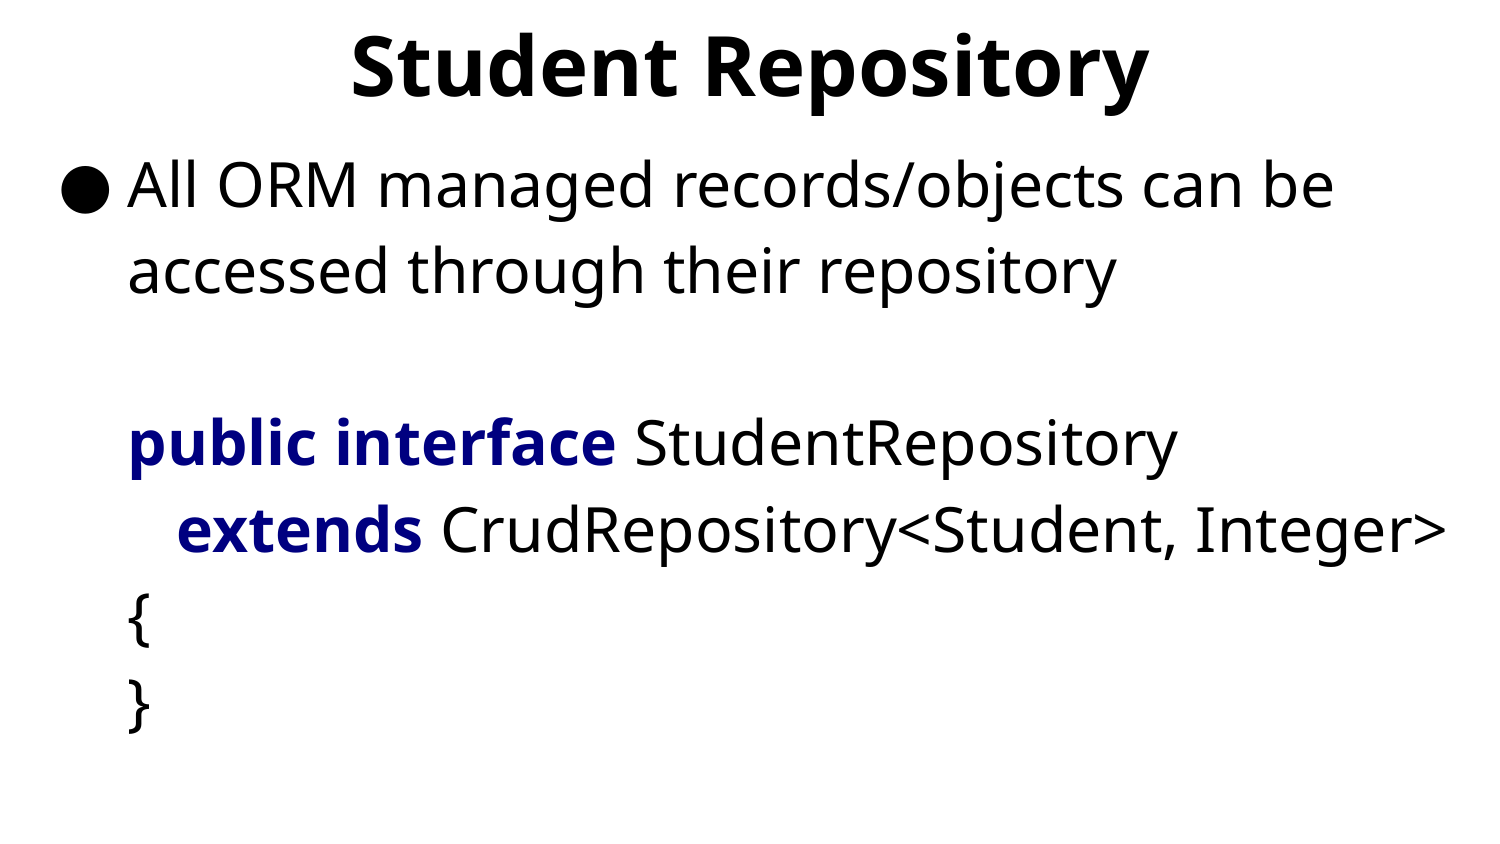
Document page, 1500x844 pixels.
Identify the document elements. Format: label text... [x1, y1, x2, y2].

list All ORM managed records/objects can be accessed through their repository public interface StudentRepository extends CrudRepository<Student, Integer> { } [37, 119, 1500, 844]
title Student Repository [0, 0, 1500, 119]
